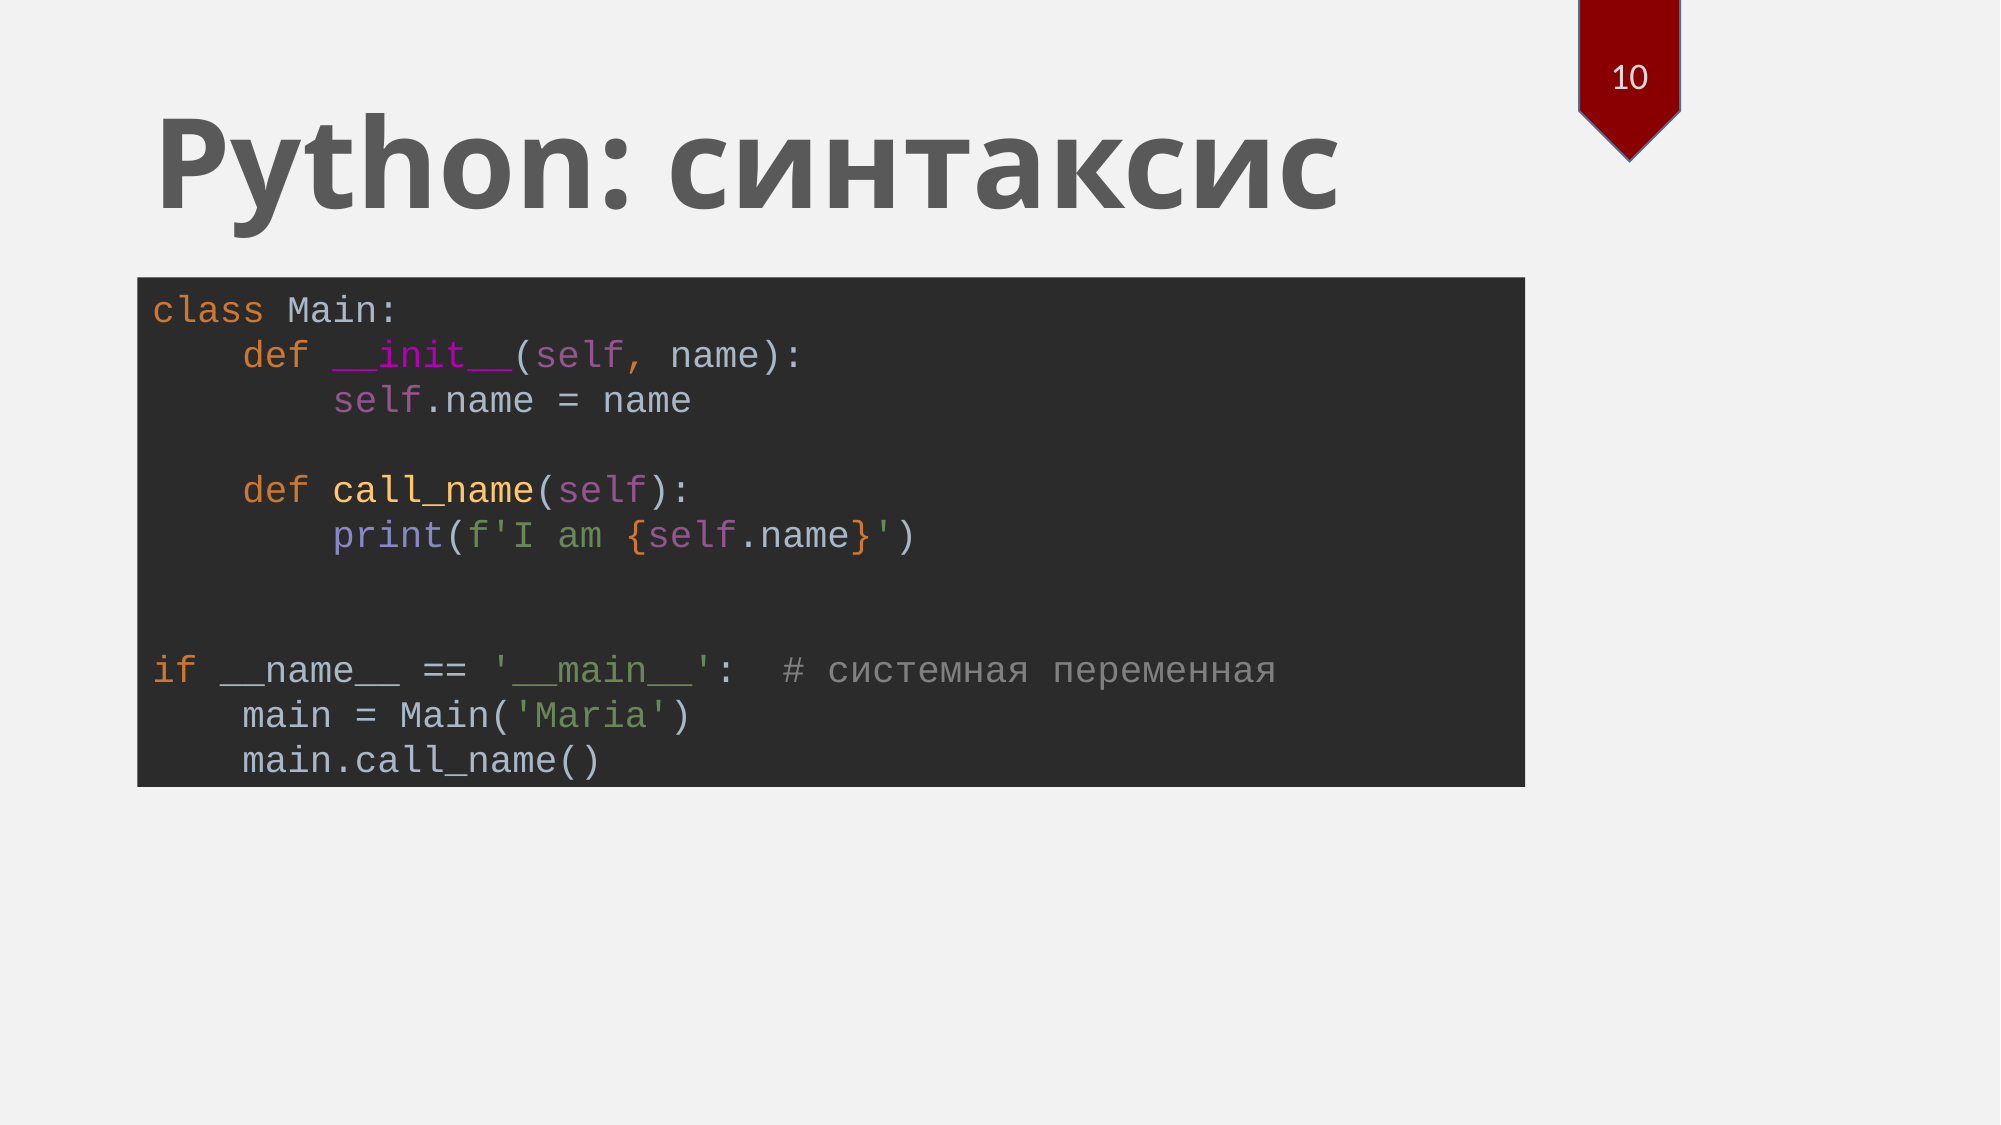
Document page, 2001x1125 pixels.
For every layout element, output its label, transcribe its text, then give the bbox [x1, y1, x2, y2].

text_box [1578, 0, 1681, 162]
text_box class Main: def __init__(self, name): self.name = name def call_name(self): print(f'I am {self.name}') if __name__ == '__main__': # системная переменная main = Main('Maria') main.call_name() [137, 277, 1526, 787]
title Python: синтаксис [137, 59, 1863, 278]
